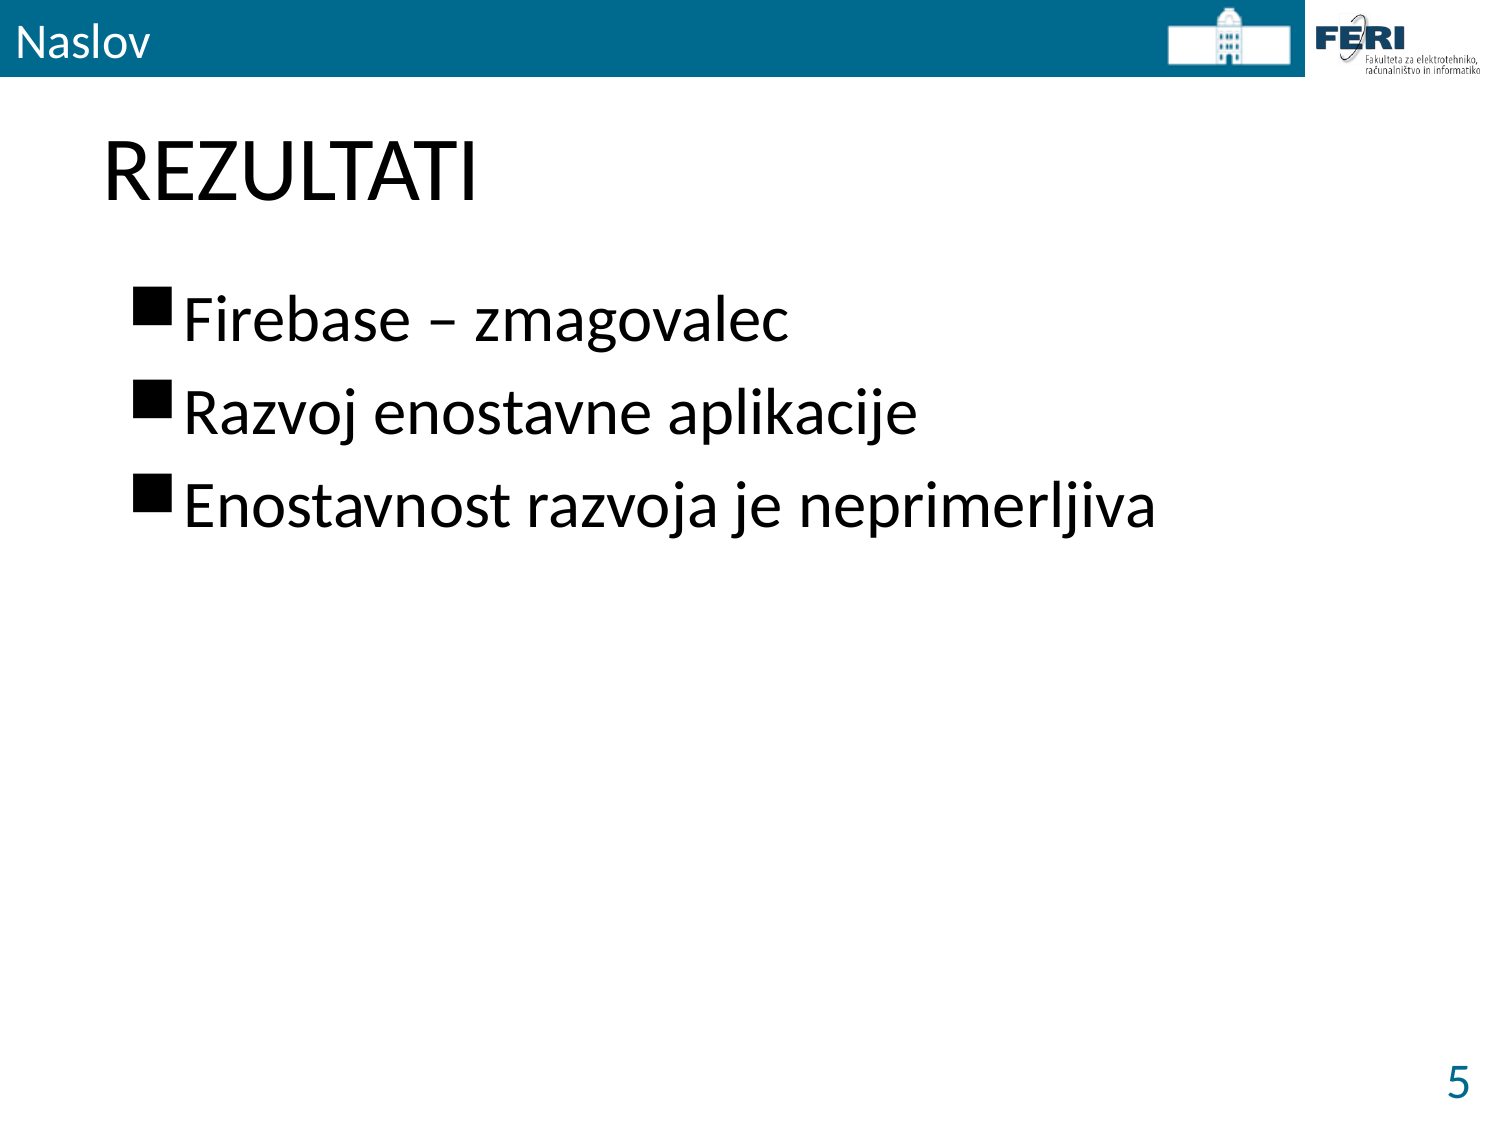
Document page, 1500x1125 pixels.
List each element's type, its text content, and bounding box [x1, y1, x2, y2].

picture [1168, 7, 1290, 65]
list Firebase – zmagovalec Razvoj enostavne aplikacije Enostavnost razvoja je neprimerljiva [112, 267, 1388, 1024]
picture [1316, 13, 1480, 74]
title REZULTATI [87, 78, 1425, 250]
slide_number 5 [1339, 1046, 1487, 1112]
footer Naslov [0, 0, 1117, 77]
